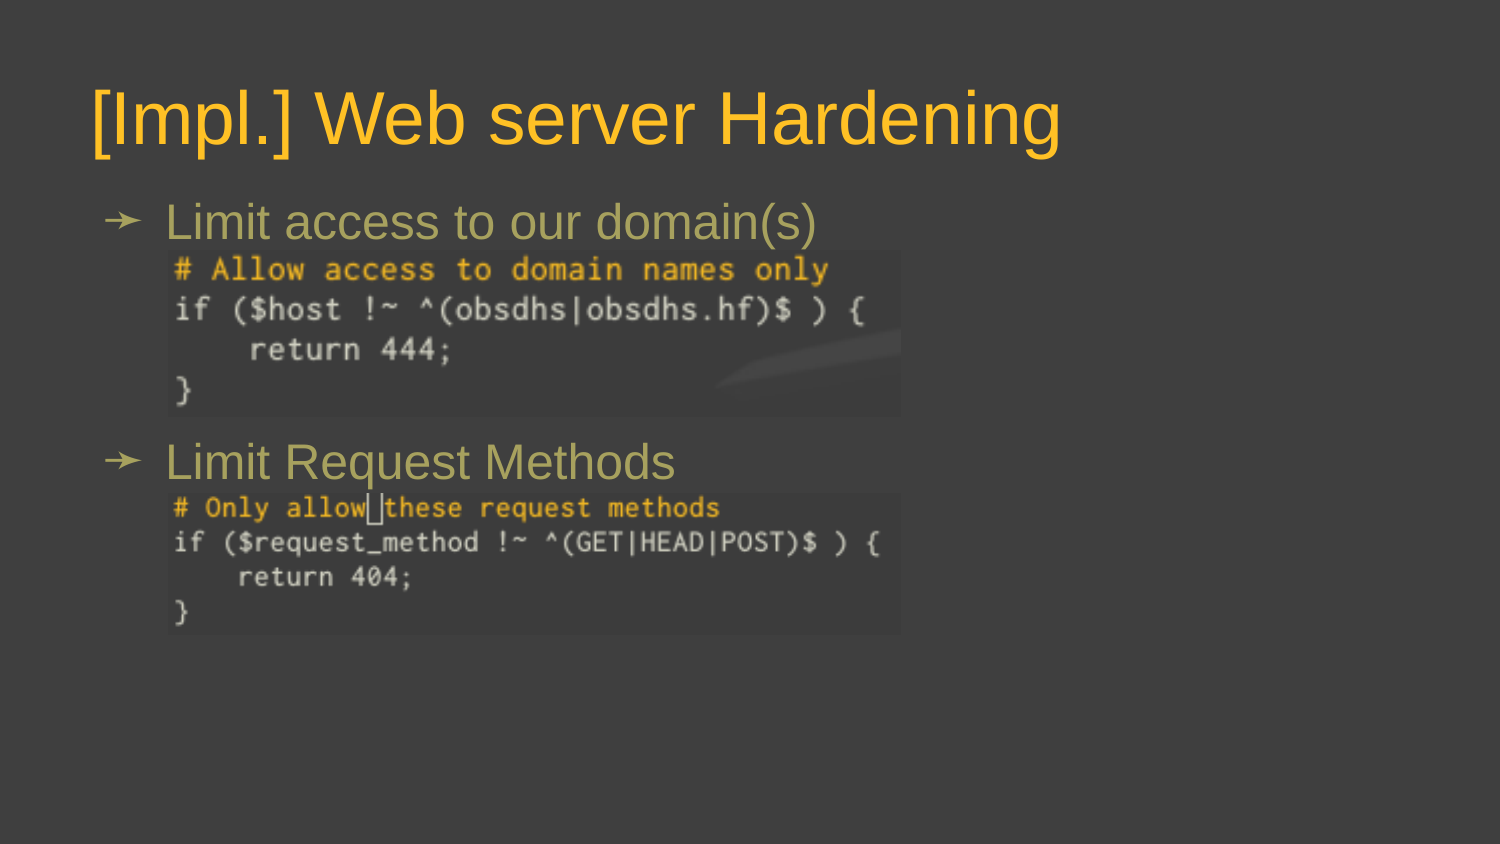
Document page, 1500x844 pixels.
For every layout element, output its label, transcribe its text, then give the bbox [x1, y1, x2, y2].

picture [168, 250, 901, 418]
picture [168, 493, 901, 635]
list Limit access to our domain(s) Limit Request Methods [75, 174, 1425, 681]
title [Impl.] Web server Hardening [75, 33, 1425, 174]
